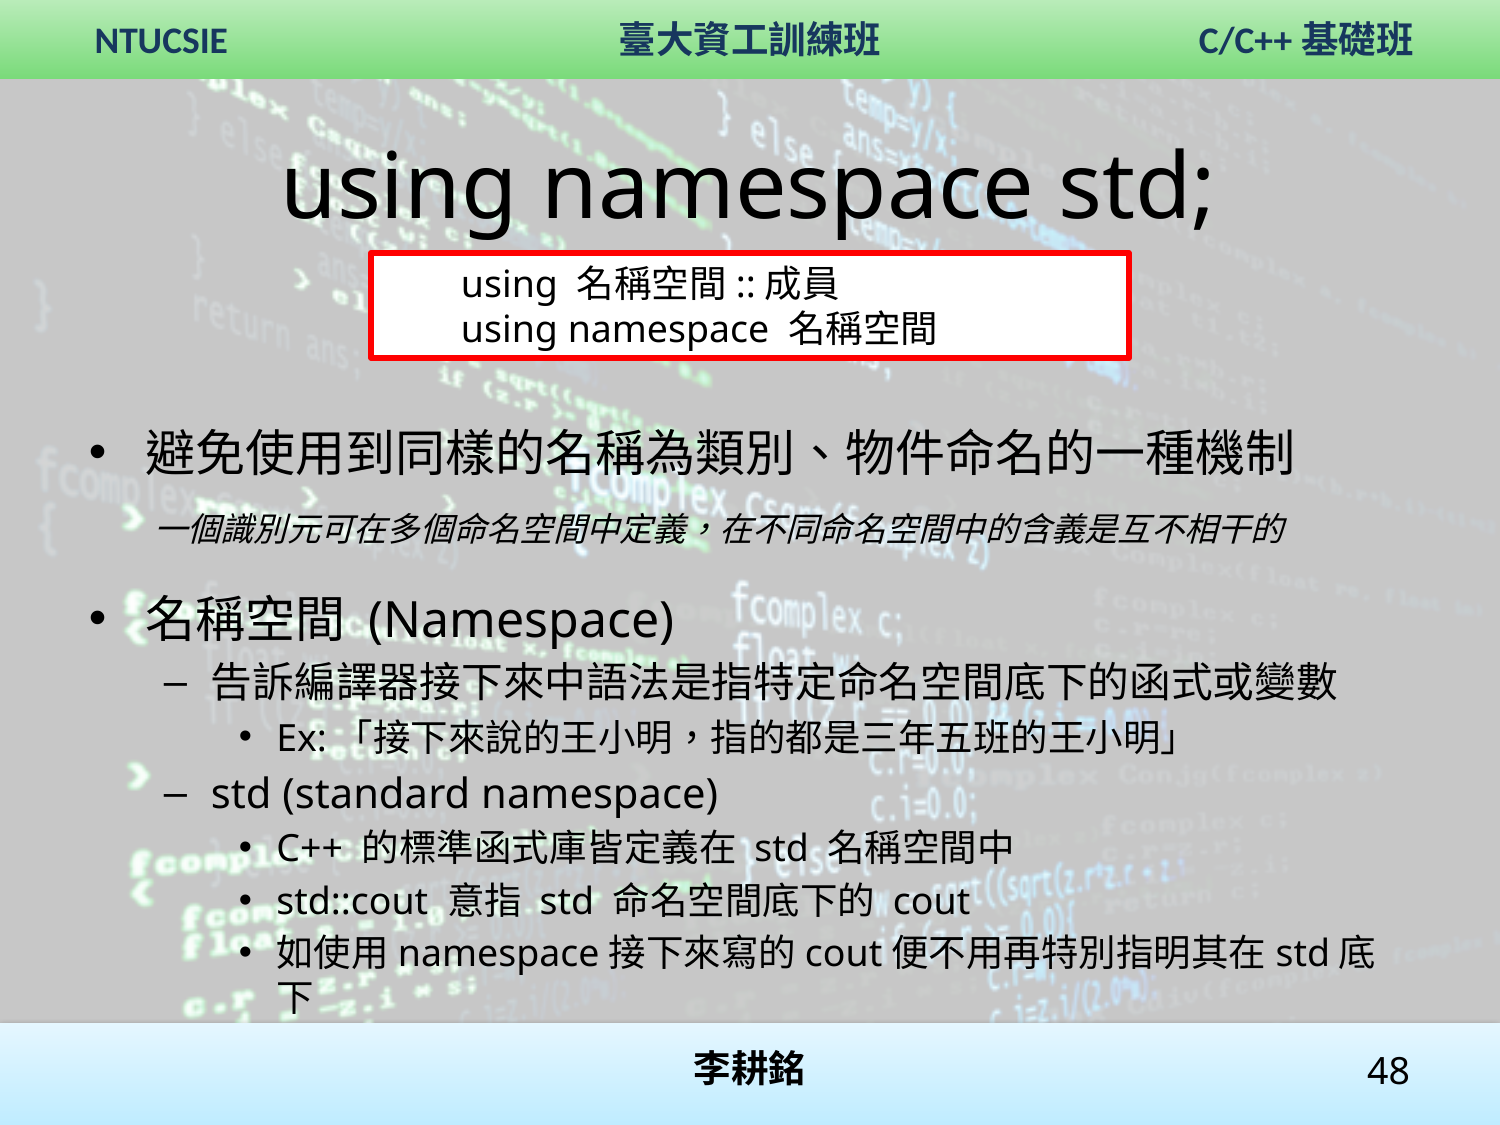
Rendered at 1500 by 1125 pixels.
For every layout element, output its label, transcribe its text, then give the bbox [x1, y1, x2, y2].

slide_number 48 [1074, 1042, 1425, 1103]
text_box using 名稱空間::成員 using namespace 名稱空間 [371, 252, 1129, 358]
list 避免使用到同樣的名稱為類別、物件命名的一種機制 一個識別元可在多個命名空間中定義，在不同命名空間中的含義是互不相干的 名稱空間 (Namespace) 告訴編譯器接下來中語法是指特定命名空間底下的函式或變數 Ex:「接下來說的王小明，指的都是三年五班的王小明」 std (standard namespace) C++ 的標準函式庫皆定義在 std 名稱空間中 std::cout 意指 std 命名空間底下的 cout 如使用namespace接下來寫的cout便不用再特別指明其在std底下 [73, 383, 1424, 1022]
text_box using namespace std; [73, 101, 1424, 263]
text_box [785, 515, 816, 576]
footer 李耕銘 [512, 1042, 988, 1103]
